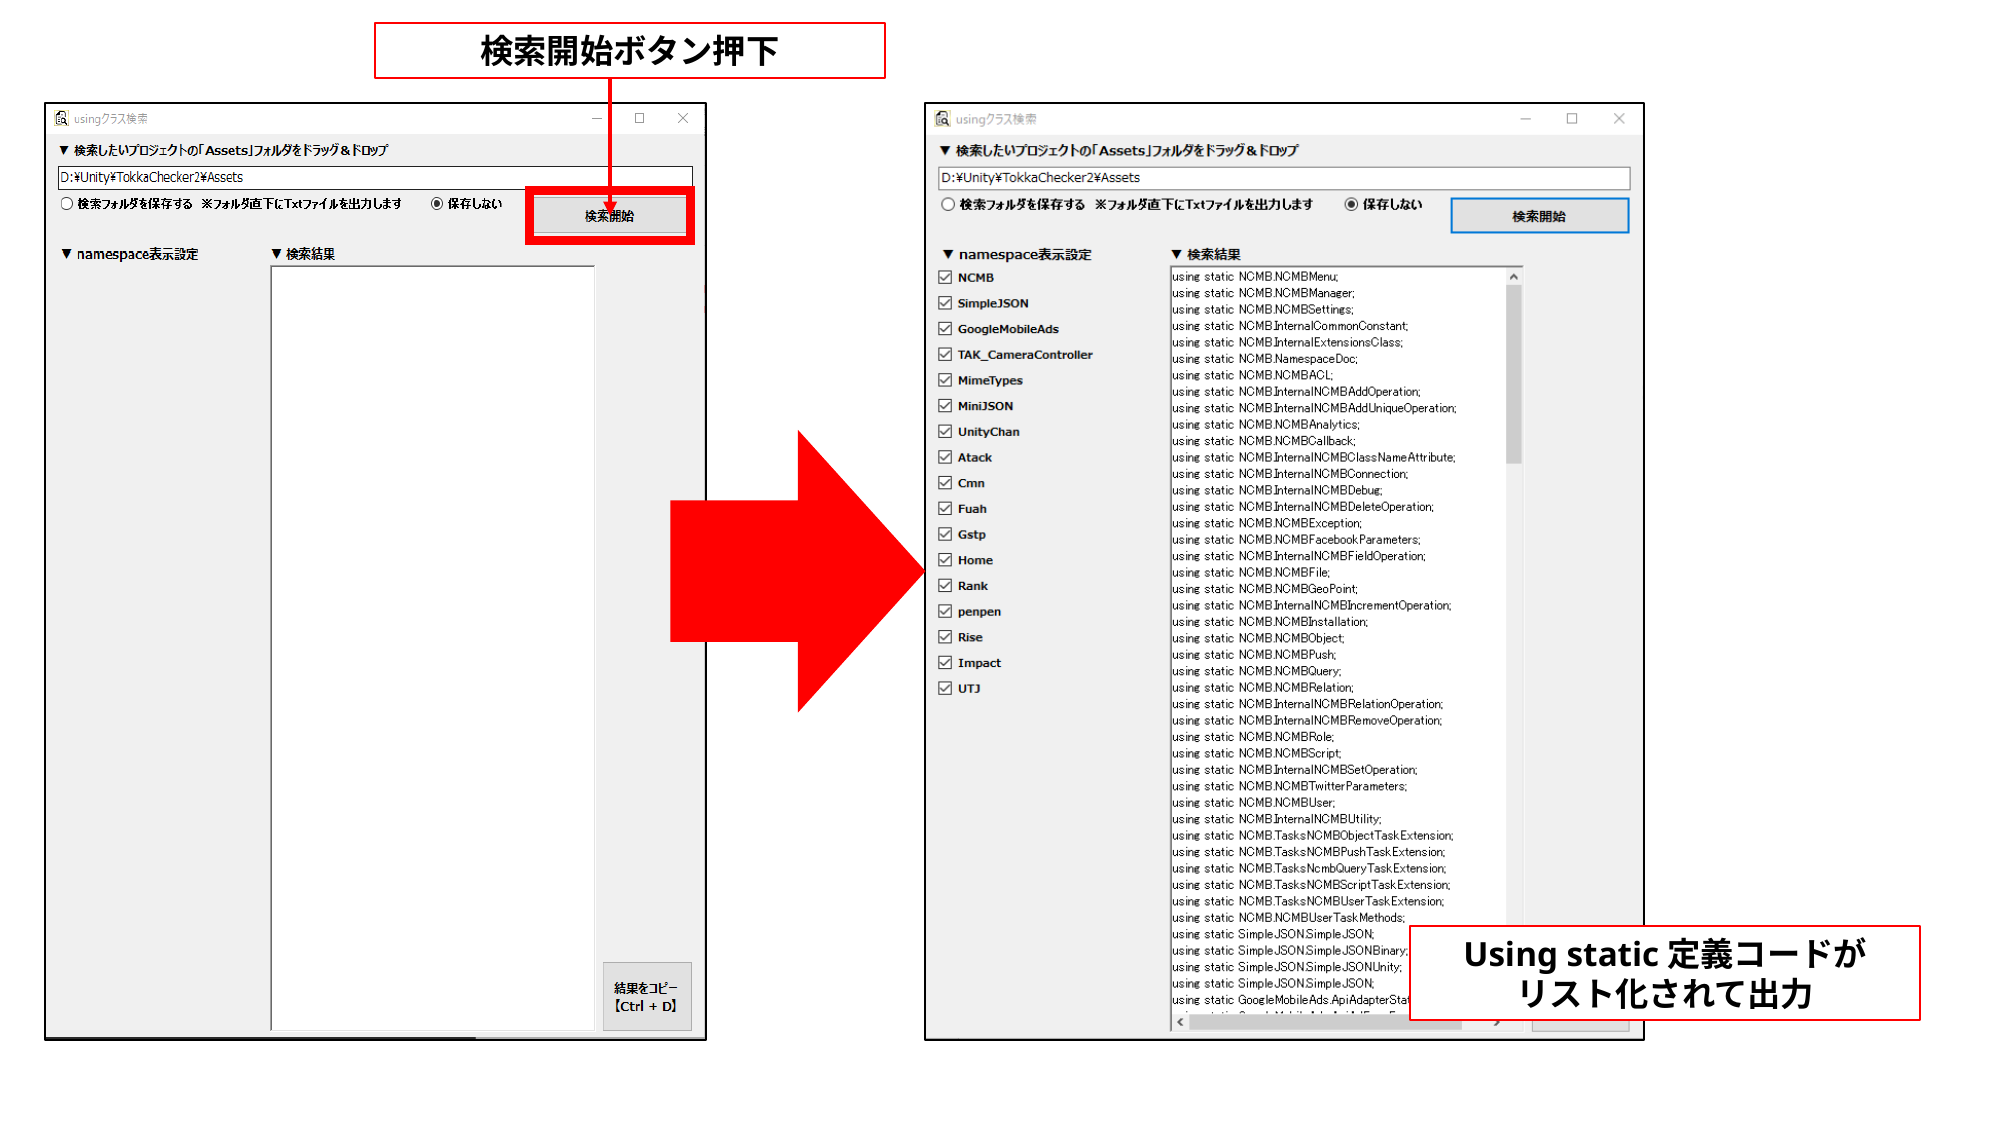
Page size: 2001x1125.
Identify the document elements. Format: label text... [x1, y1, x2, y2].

picture [925, 103, 1644, 1039]
text_box [705, 427, 925, 716]
text_box Using static定義コードが リスト化されて出力 [1644, 925, 1920, 1021]
picture [45, 103, 705, 1039]
text_box 検索開始ボタン押下 [375, 23, 885, 78]
